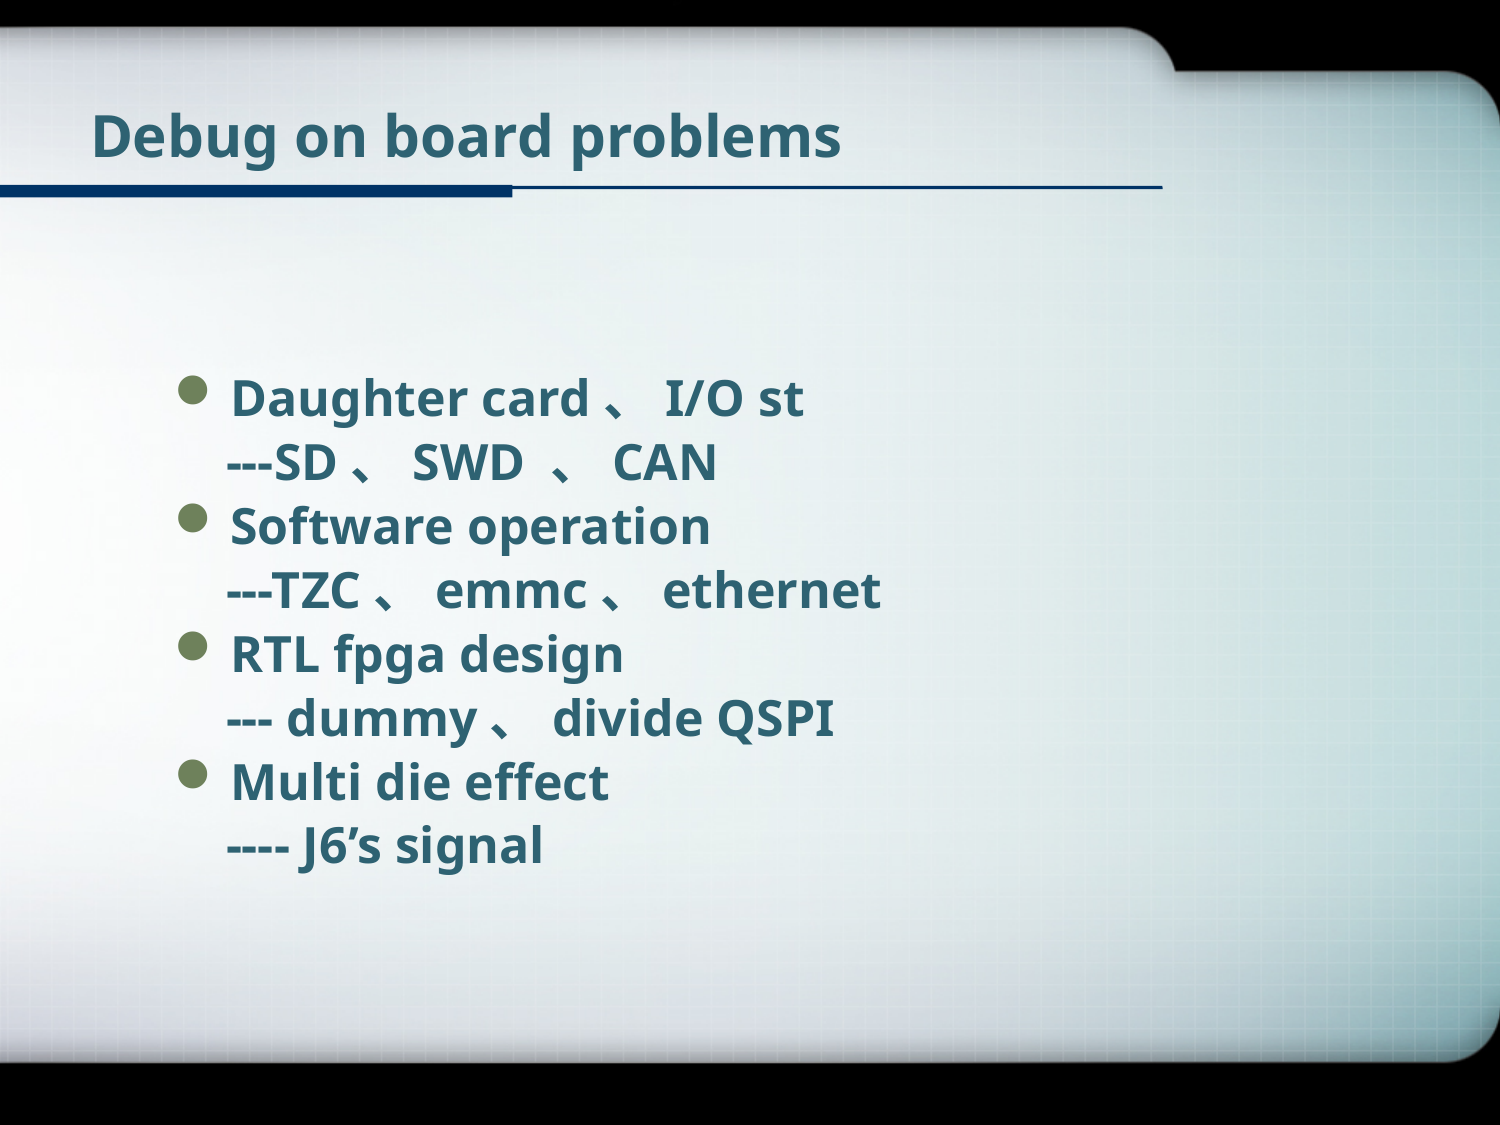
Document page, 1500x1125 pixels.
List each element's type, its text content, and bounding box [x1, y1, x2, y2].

text_box Daughter card、I/O st ---SD、SWD 、CAN Software operation ---TZC、emmc、ethernet RTL fpga design --- dummy、divide QSPI Multi die effect ---- J6’s signal [159, 231, 1128, 1125]
picture [0, 0, 1500, 1125]
title Debug on board problems [75, 87, 1338, 180]
